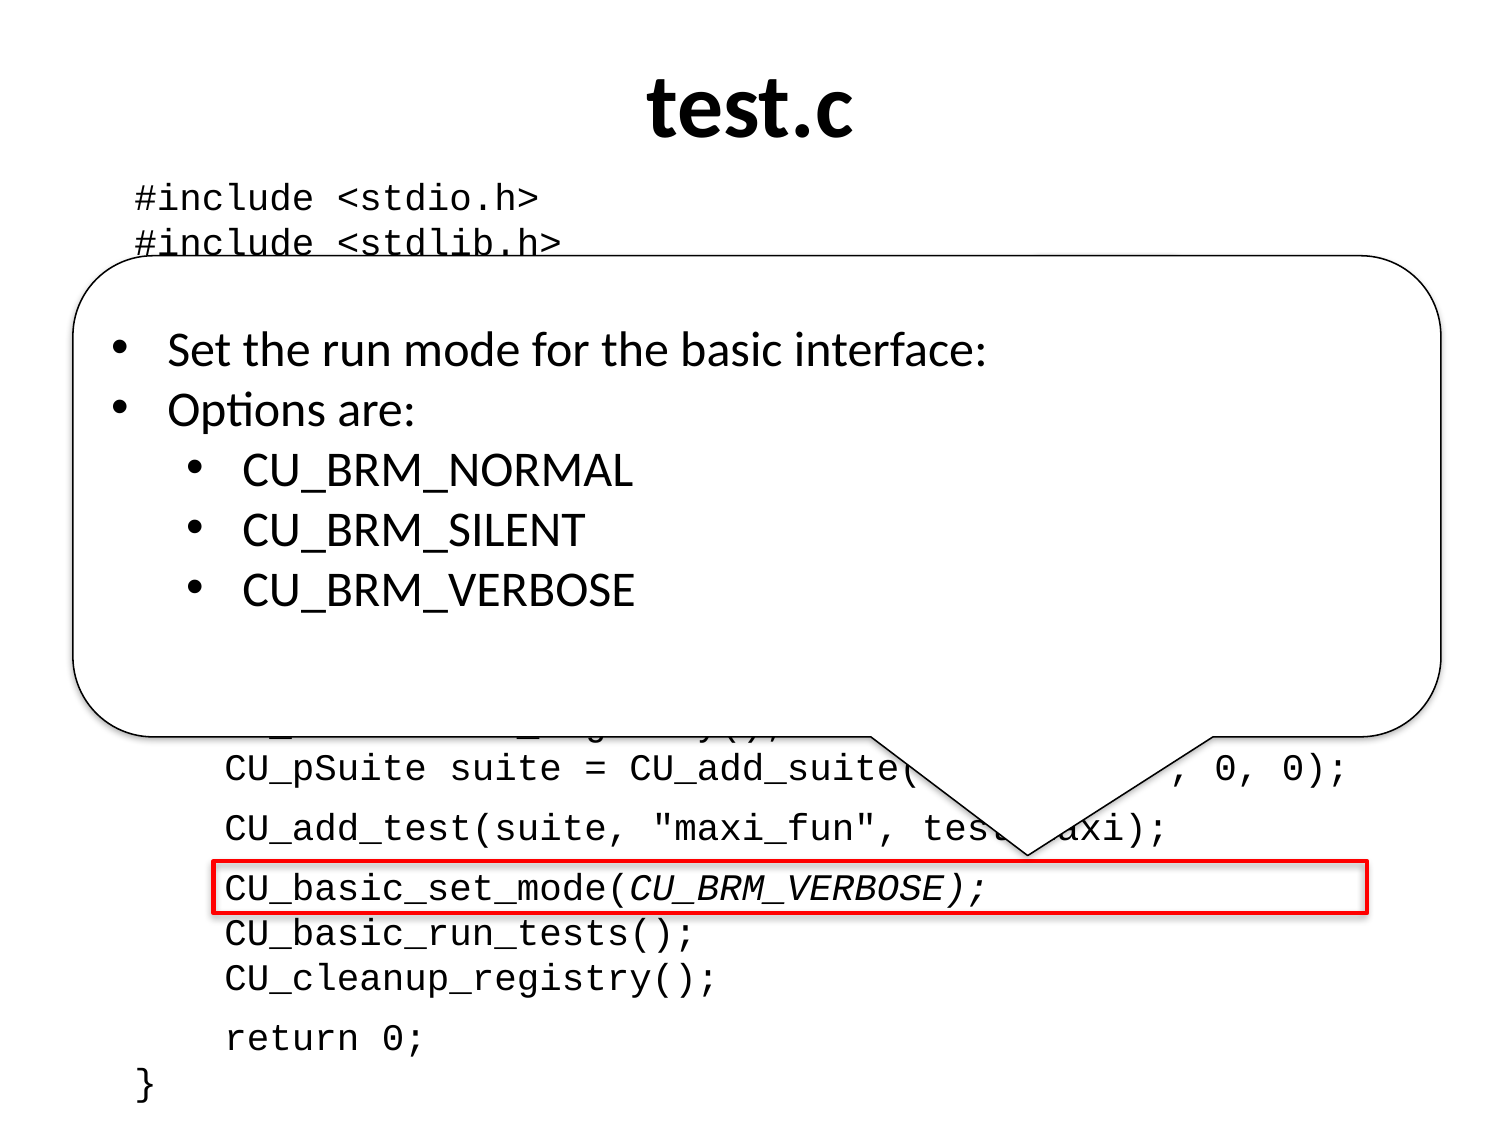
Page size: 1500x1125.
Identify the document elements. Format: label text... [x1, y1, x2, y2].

text_box [213, 860, 1368, 914]
text_box Set the run mode for the basic interface: Options are: CU_BRM_NORMAL CU_BRM_SILENT CU_BRM_VERBOSE [72, 254, 1442, 857]
text_box #include <stdio.h> #include <stdlib.h> #include "maxFunction.h" #include <CUnit/CUnit.h> #include <CUnit/Basic.h> void test_maxi(void){ CU_ASSERT(maxi(0,2) == 2); CU_ASSERT(maxi(0,-2) == 9); CU_ASSERT(maxi(1,2) == 2); } int main() { CU_initialize_registry(); CU_pSuite suite = CU_add_suite("maxi_test", 0, 0); CU_add_test(suite, "maxi_fun", test_maxi); CU_basic_set_mode(CU_BRM_VERBOSE); CU_basic_run_tests(); CU_cleanup_registry(); return 0; } [119, 731, 1407, 1111]
text_box test.c [0, 10, 1500, 191]
text_box #include <stdio.h> #include <stdlib.h> #include "maxFunction.h" #include <CUnit/CUnit.h> #include <CUnit/Basic.h> void test_maxi(void){ CU_ASSERT(maxi(0,2) == 2); CU_ASSERT(maxi(0,-2) == 9); CU_ASSERT(maxi(1,2) == 2); } int main() { CU_initialize_registry(); CU_pSuite suite = CU_add_suite("maxi_test", 0, 0); CU_add_test(suite, "maxi_fun", test_maxi); CU_basic_set_mode(CU_BRM_VERBOSE); CU_basic_run_tests(); CU_cleanup_registry(); return 0; } [119, 165, 1407, 268]
